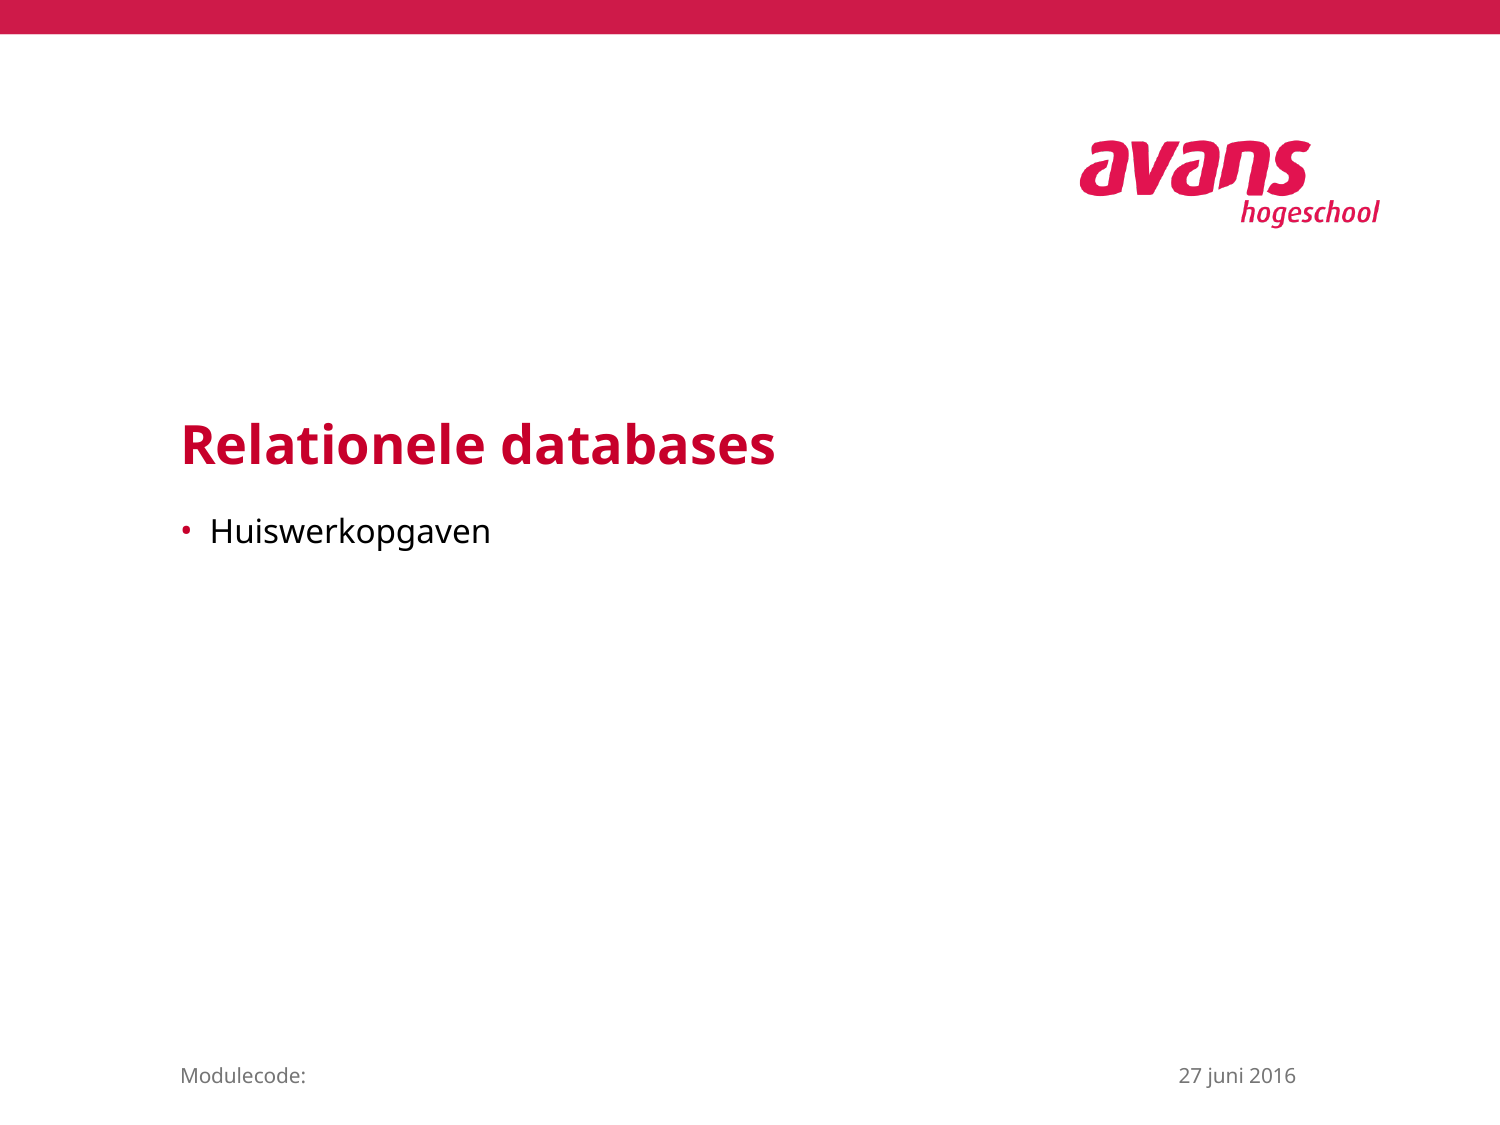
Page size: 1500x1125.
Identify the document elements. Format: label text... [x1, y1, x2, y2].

picture [0, 0, 1500, 1125]
text_box Relationele databases [180, 421, 1320, 480]
text_box Huiswerkopgaven [180, 510, 1320, 548]
